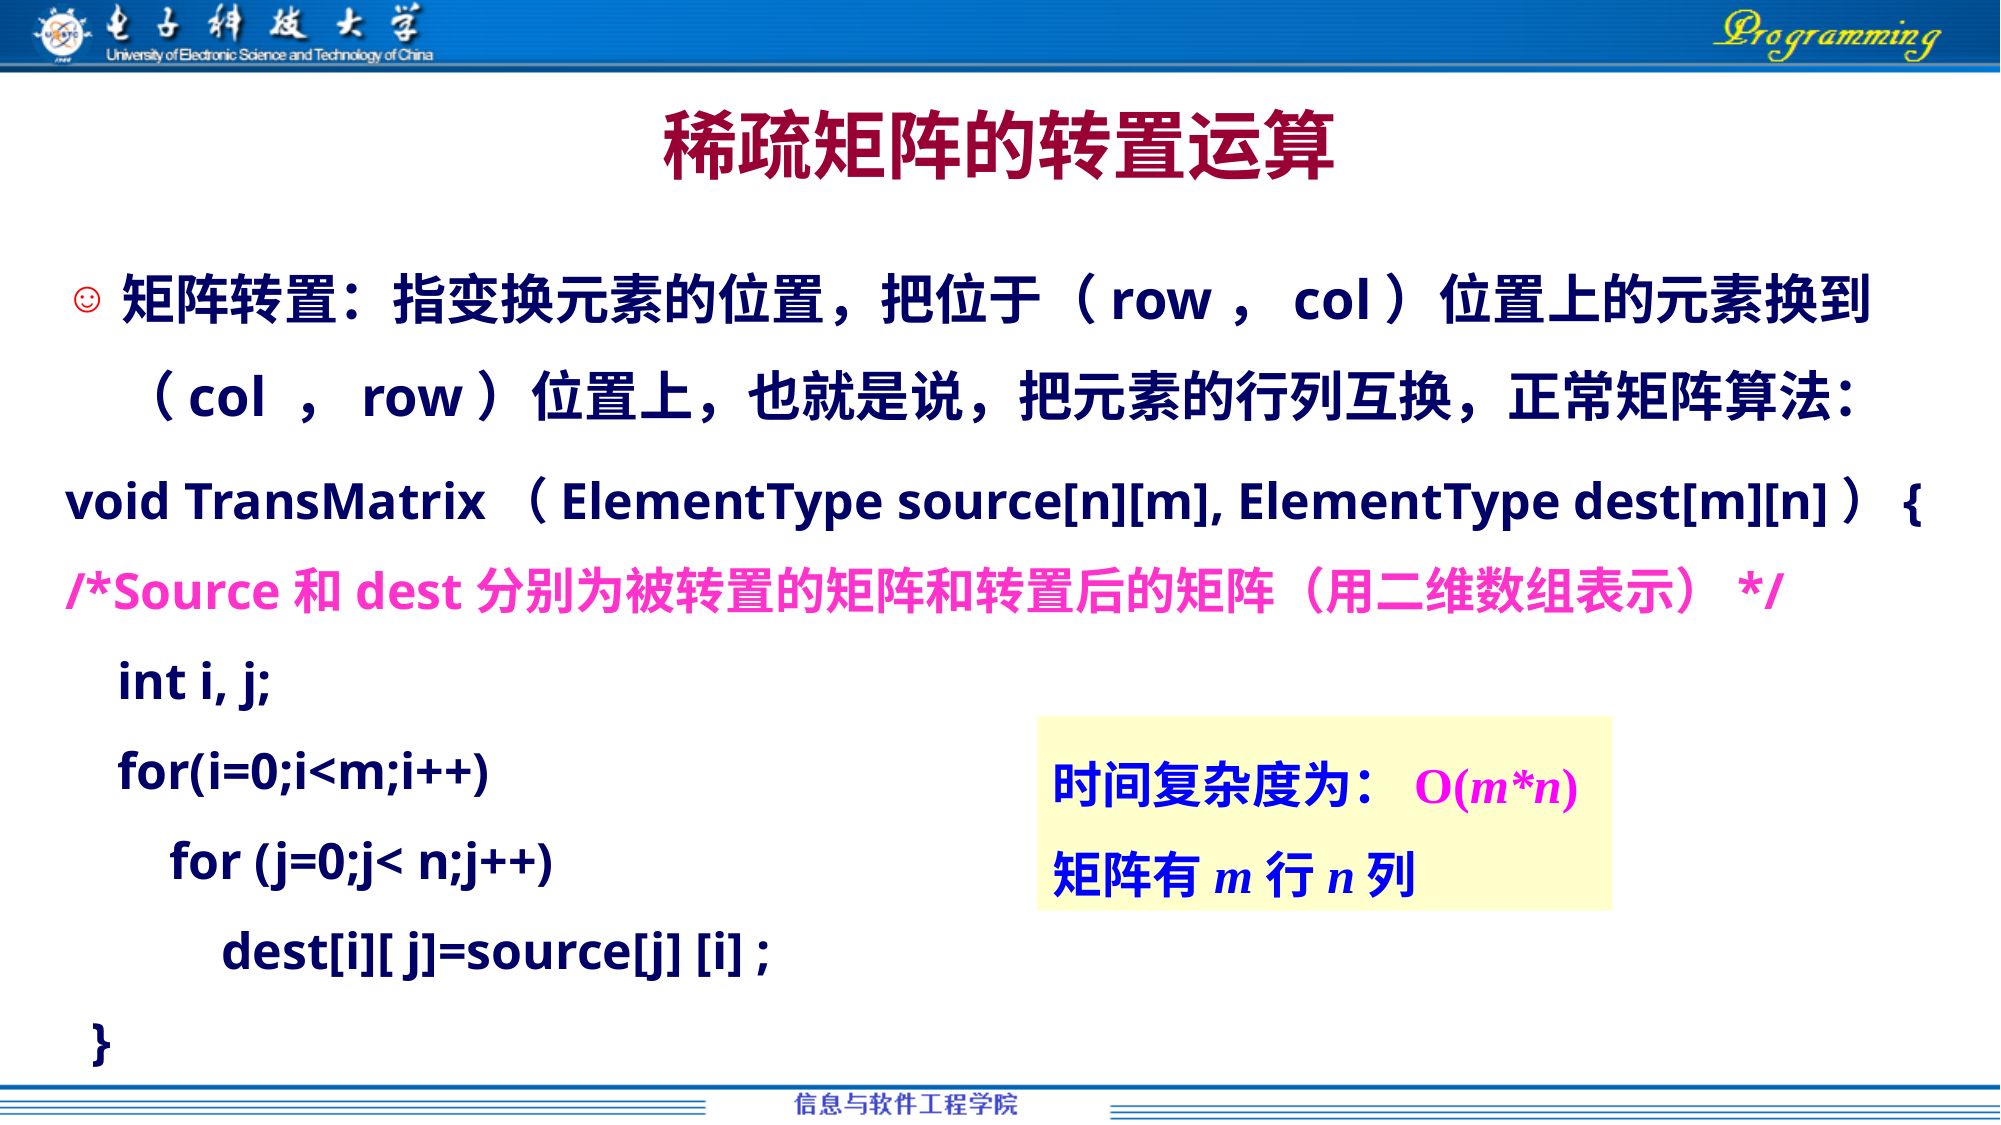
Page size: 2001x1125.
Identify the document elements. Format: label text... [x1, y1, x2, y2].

title 稀疏矩阵的转置运算 [150, 87, 1850, 200]
text_box 时间复杂度为：O(m*n) 矩阵有m行n列 [1037, 715, 1613, 911]
picture [0, 0, 2000, 1125]
list 矩阵转置：指变换元素的位置，把位于（row，col）位置上的元素换到（col ，row）位置上，也就是说，把元素的行列互换，正常矩阵算法： void TransMatrix（ElementType source[n][m], ElementType dest[m][n]）{ /*Source和dest分别为被转置的矩阵和转置后的矩阵（用二维数组表示）*/ int i, j; for(i=0;i<m;i++) for (j=0;j< n;j++) dest[i][ j]=source[j] [i] ; } [50, 224, 1950, 1075]
